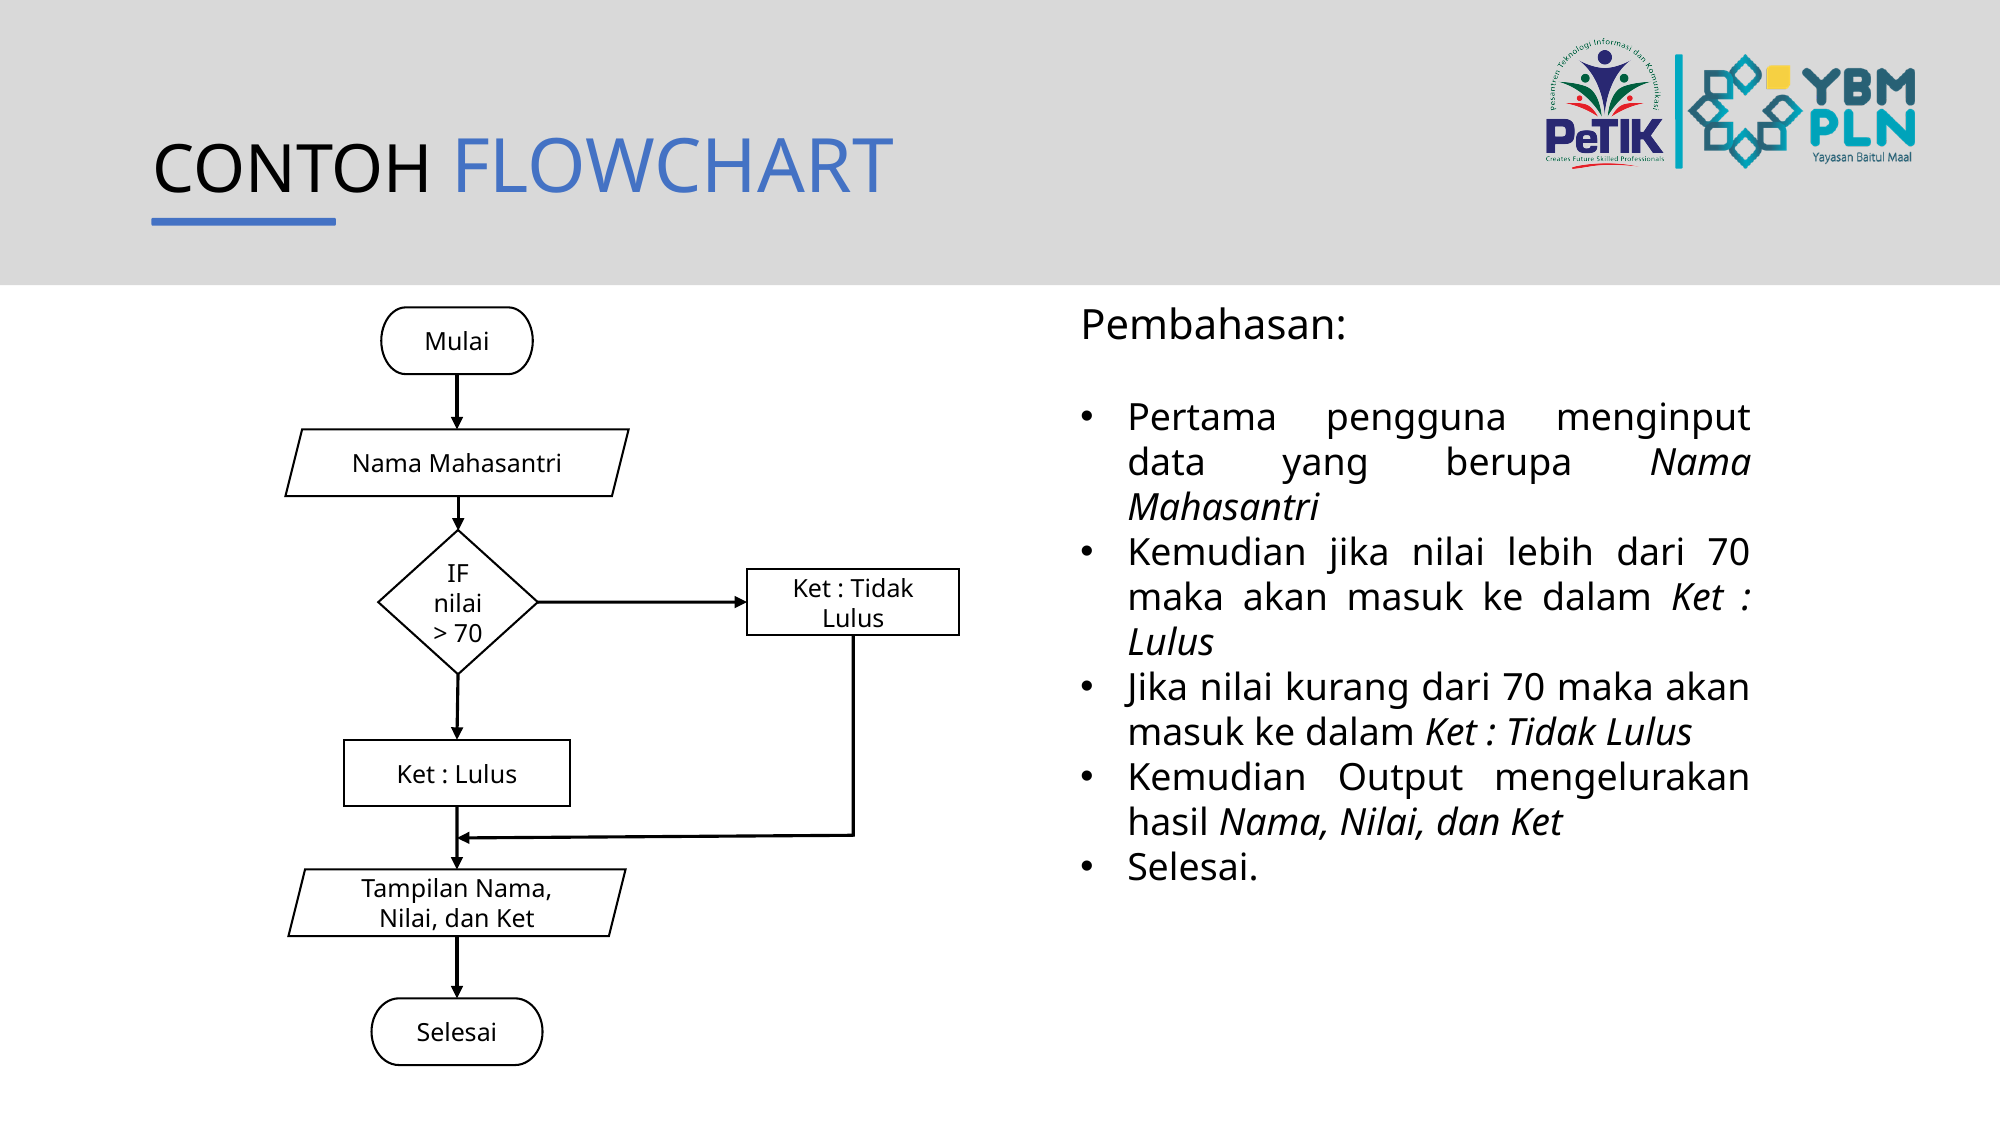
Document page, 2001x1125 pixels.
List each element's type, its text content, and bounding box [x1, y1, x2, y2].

title CONTOH FLOWCHART [137, 59, 1863, 278]
text_box [150, 216, 337, 227]
text_box [1674, 53, 1684, 170]
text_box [285, 307, 960, 1066]
text_box Pembahasan: Pertama pengguna menginput data yang berupa Nama Mahasantri Kemudian jika nilai lebih dari 70 maka akan masuk ke dalam Ket : Lulus Jika nilai kurang dari 70 maka akan masuk ke dalam Ket : Tidak Lulus Kemudian Output mengelurakan hasil Nama, Nilai, dan Ket Selesai. [1065, 290, 1766, 896]
text_box [0, 0, 2000, 286]
picture [1687, 54, 1915, 169]
picture [1546, 38, 1664, 169]
